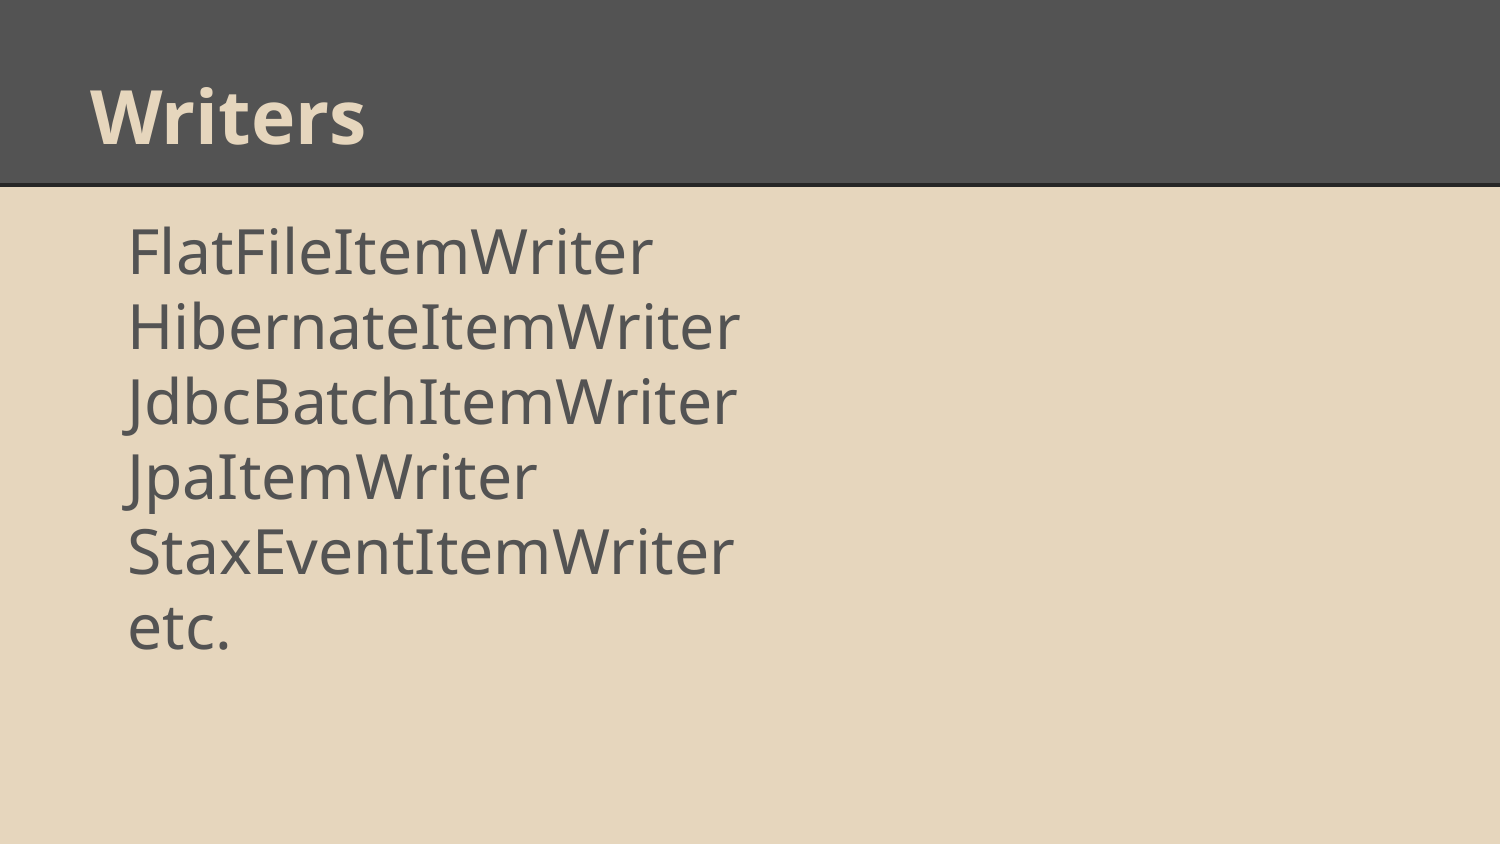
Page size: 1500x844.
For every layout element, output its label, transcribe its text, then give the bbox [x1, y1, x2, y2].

list FlatFileItemWriter HibernateItemWriter JdbcBatchItemWriter JpaItemWriter StaxEventItemWriter etc. [75, 196, 1425, 808]
title Writers [75, 33, 1425, 175]
